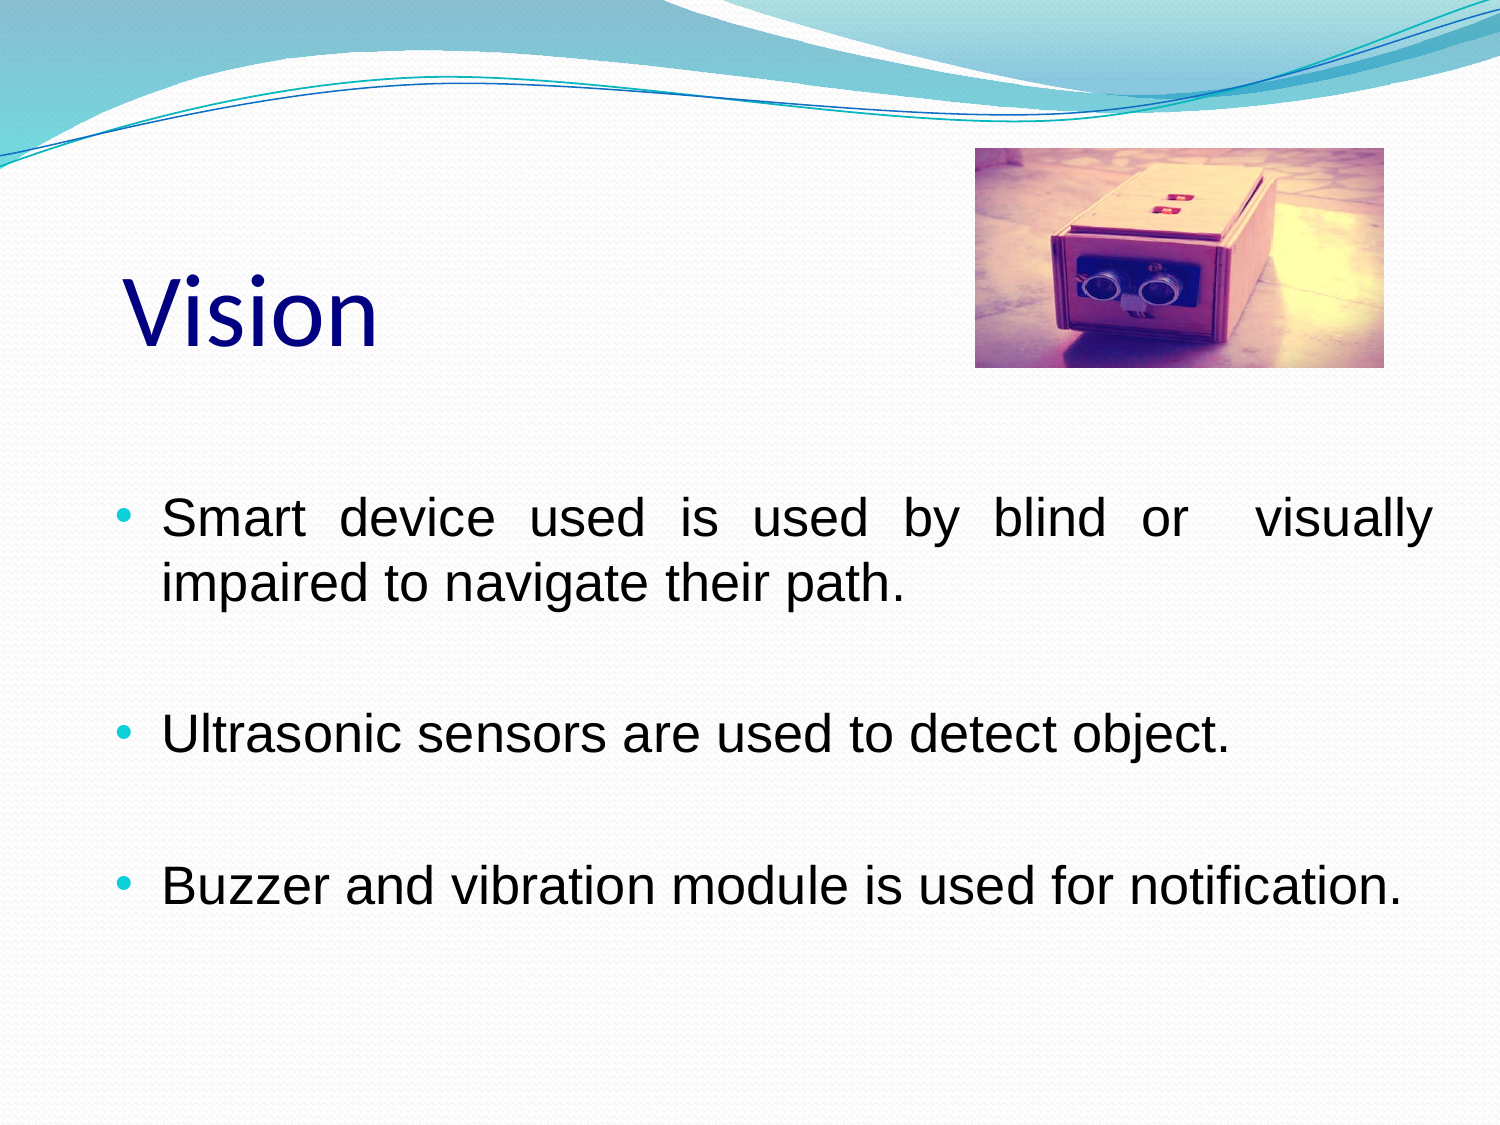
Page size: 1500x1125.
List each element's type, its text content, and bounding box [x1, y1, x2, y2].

text_box Vision [107, 234, 396, 420]
list Smart device used is used by blind or visually impaired to navigate their path. Ultrasonic sensors are used to detect object. Buzzer and vibration module is used for notification. [99, 474, 1450, 950]
picture [974, 148, 1384, 369]
